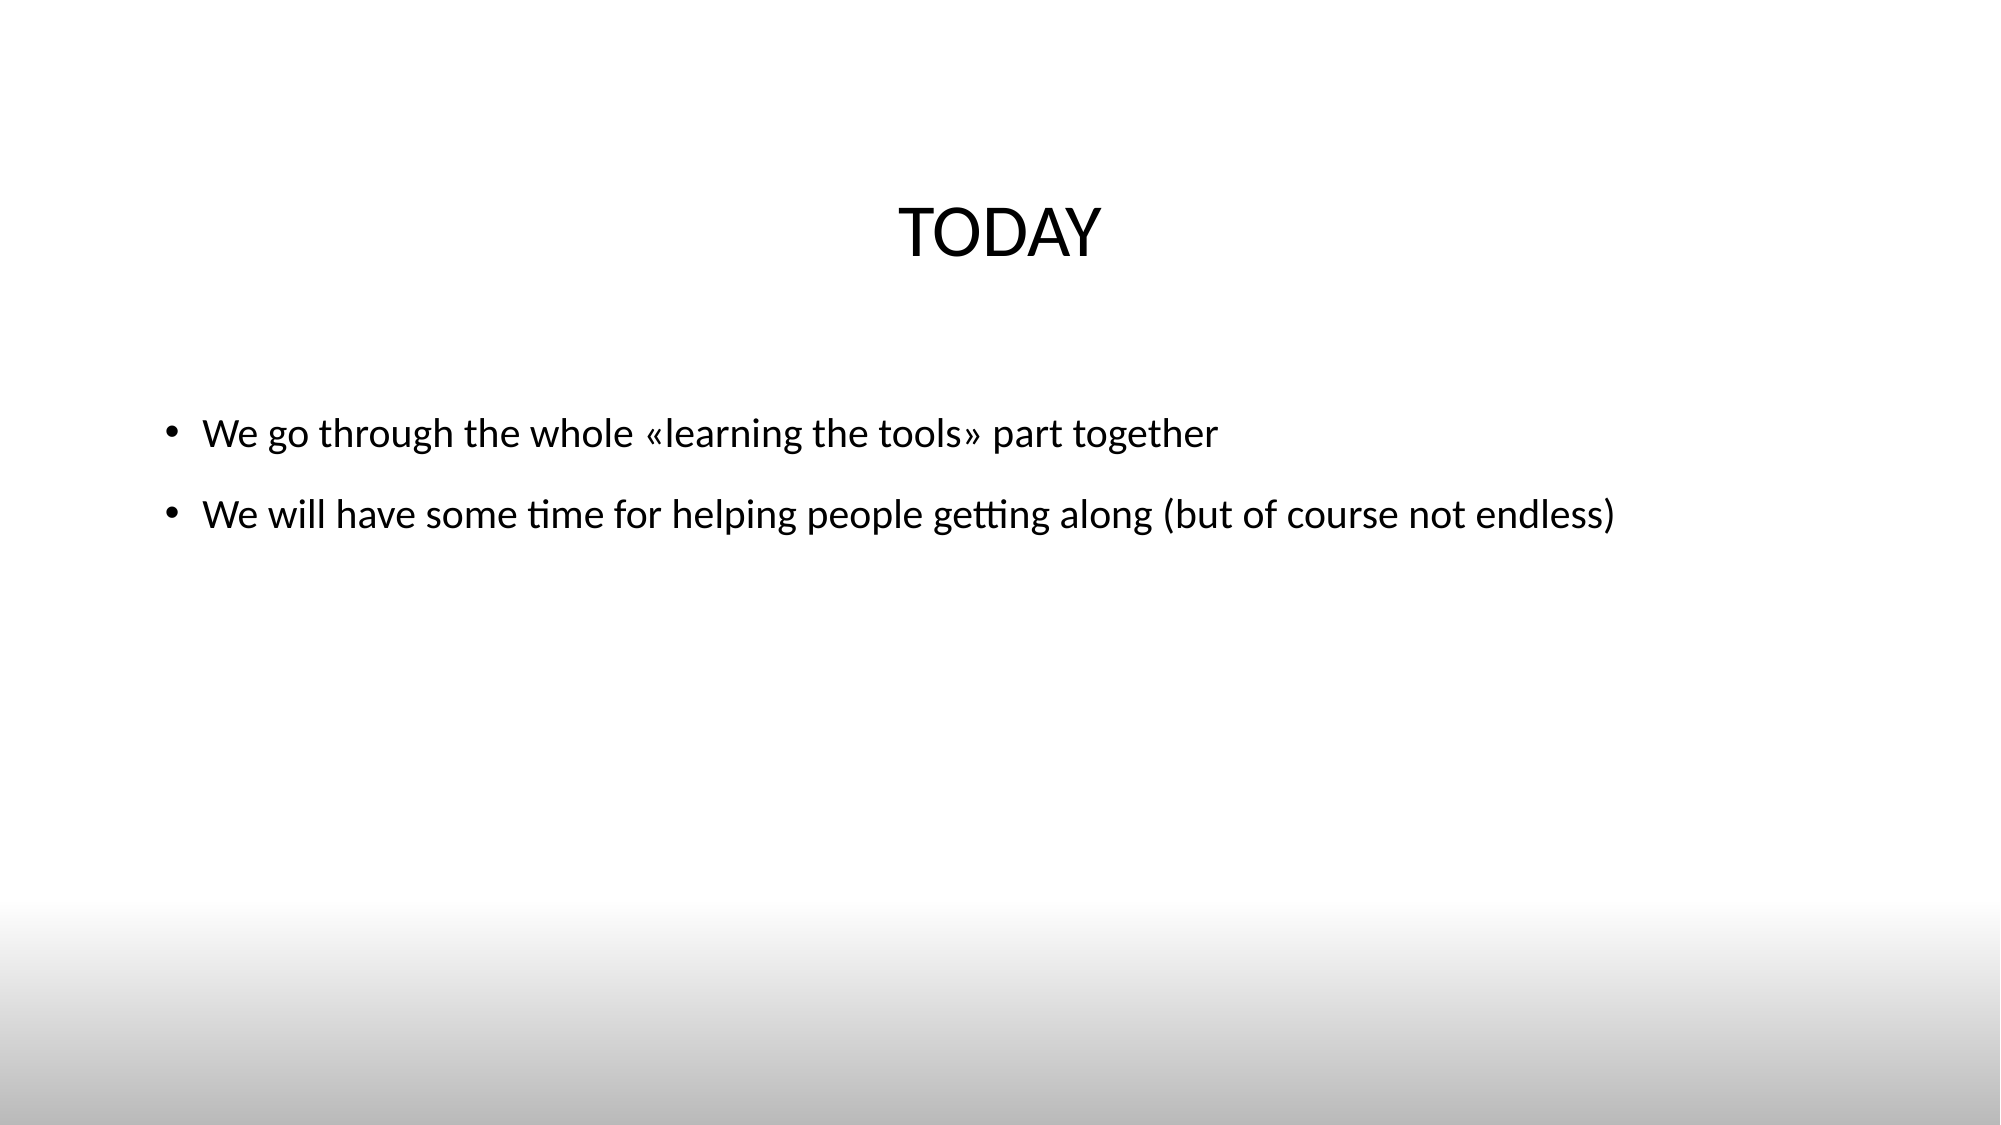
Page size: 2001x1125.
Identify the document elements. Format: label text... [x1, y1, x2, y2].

title Today [149, 101, 1851, 364]
list We go through the whole «learning the tools» part together We will have some time for helping people getting along (but of course not endless) [149, 388, 1851, 950]
